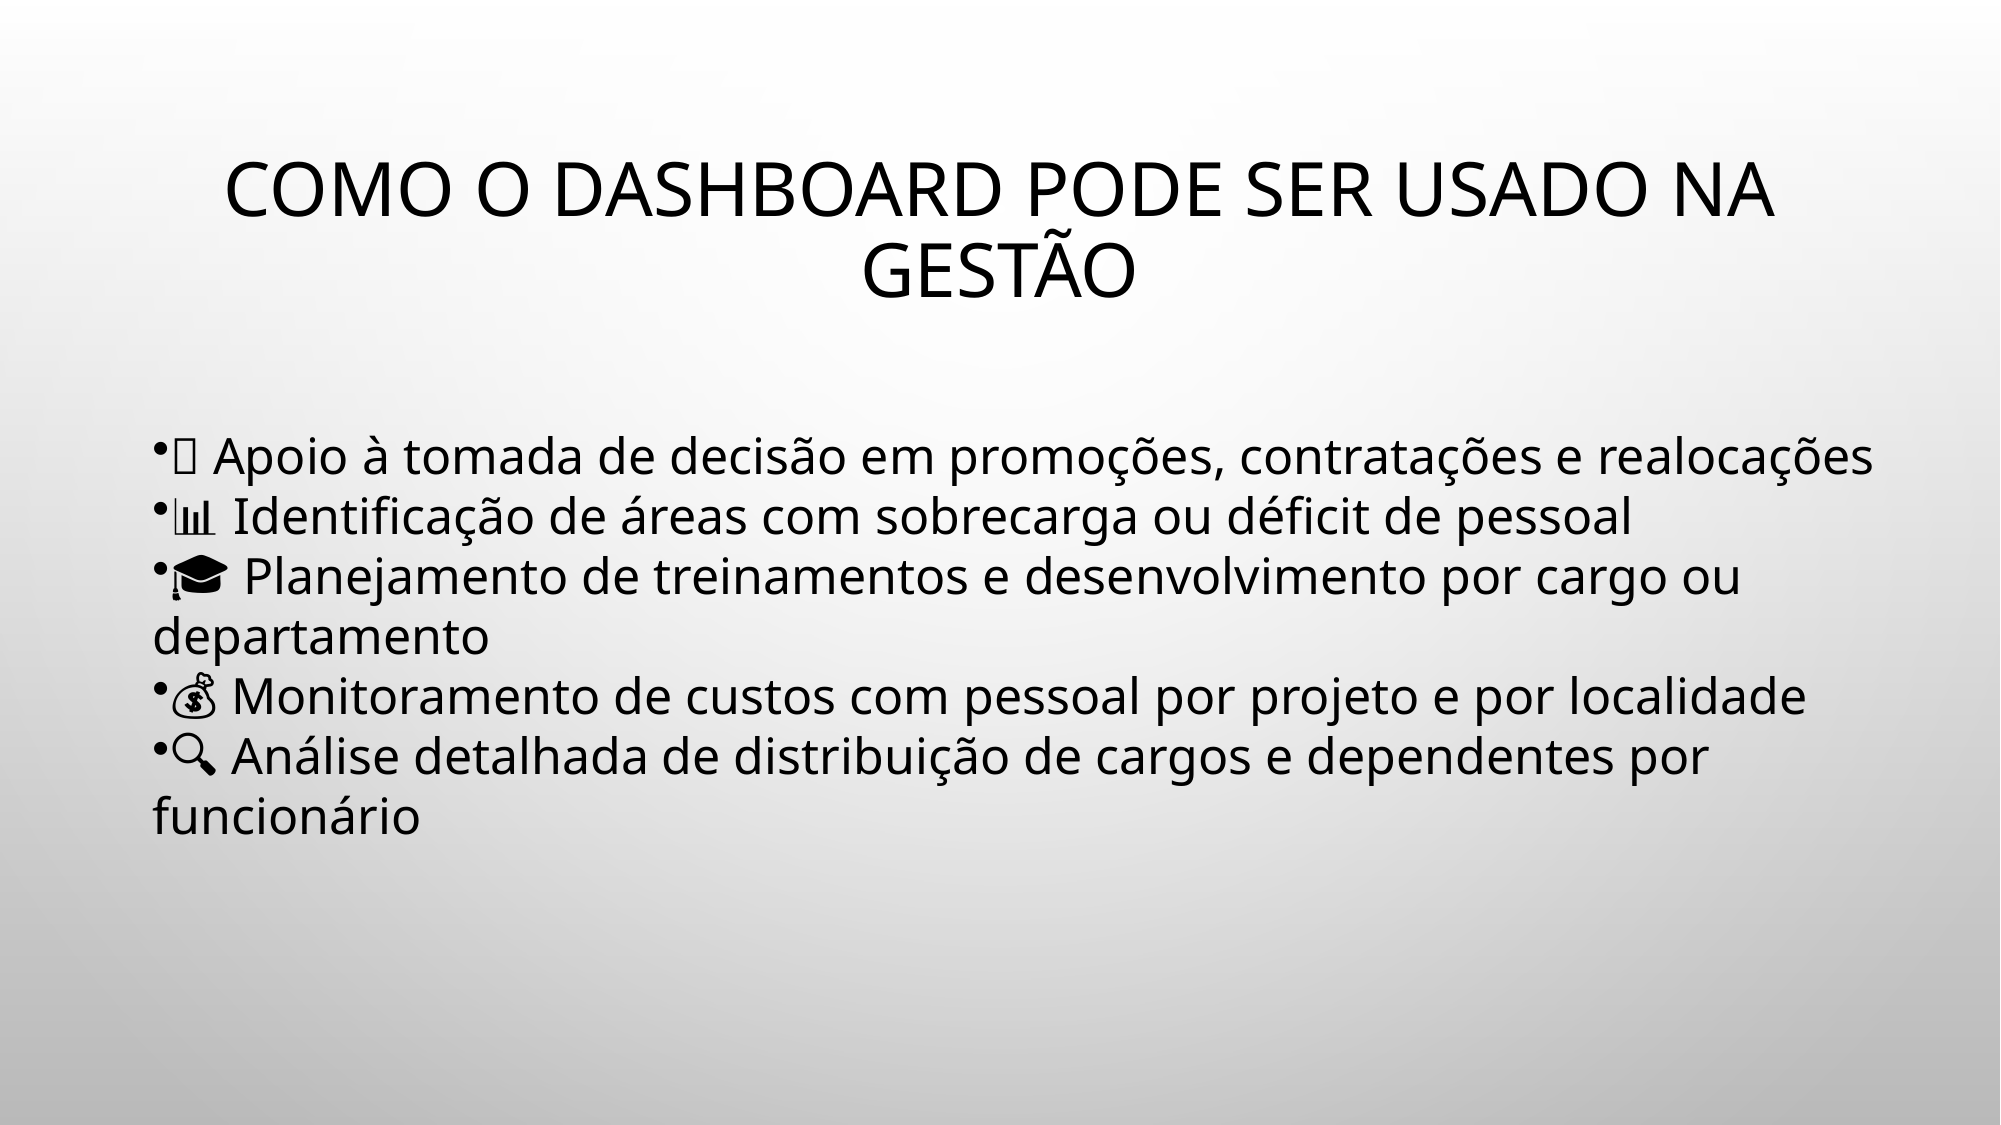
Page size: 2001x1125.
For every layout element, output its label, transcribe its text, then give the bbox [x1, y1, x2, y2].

picture [0, 0, 2000, 1125]
title Como o Dashboard Pode Ser Usado na Gestão [149, 101, 1851, 307]
list 📌 Apoio à tomada de decisão em promoções, contratações e realocações 📊 Identificação de áreas com sobrecarga ou déficit de pessoal 🎓 Planejamento de treinamentos e desenvolvimento por cargo ou departamento 💰 Monitoramento de custos com pessoal por projeto e por localidade 🔍 Análise detalhada de distribuição de cargos e dependentes por funcionário [137, 307, 1966, 961]
